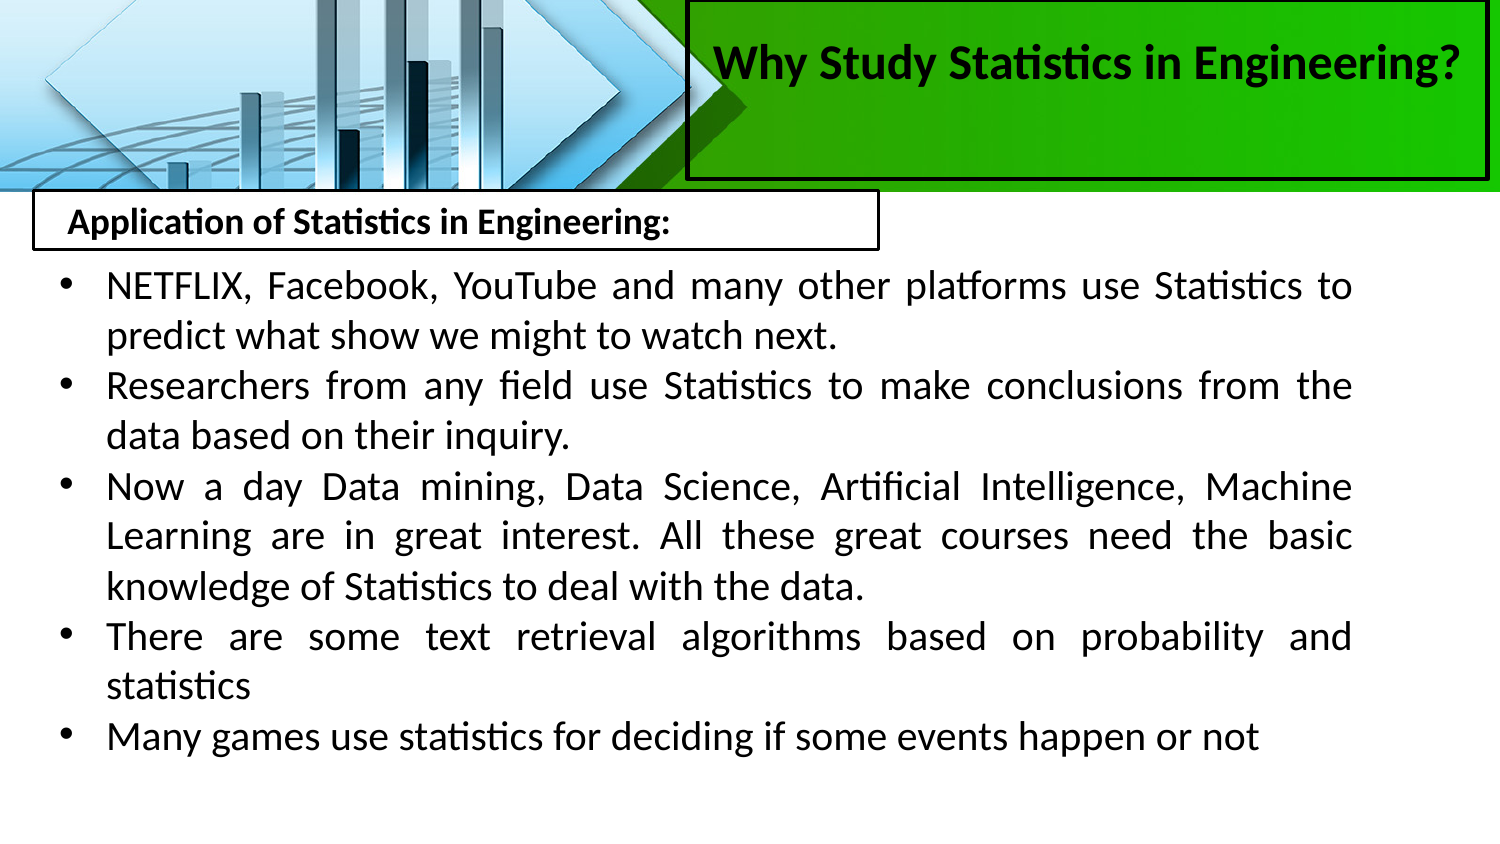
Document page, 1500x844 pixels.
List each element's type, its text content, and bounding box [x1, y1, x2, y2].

text_box Application of Statistics in Engineering: [33, 190, 879, 250]
text_box NETFLIX, Facebook, YouTube and many other platforms use Statistics to predict what show we might to watch next. Researchers from any field use Statistics to make conclusions from the data based on their inquiry. Now a day Data mining, Data Science, Artificial Intelligence, Machine Learning are in great interest. All these great courses need the basic knowledge of Statistics to deal with the data. There are some text retrieval algorithms based on probability and statistics Many games use statistics for deciding if some events happen or not [44, 250, 1369, 816]
text_box Why Study Statistics in Engineering? [687, 0, 1488, 179]
picture [0, 0, 1500, 844]
